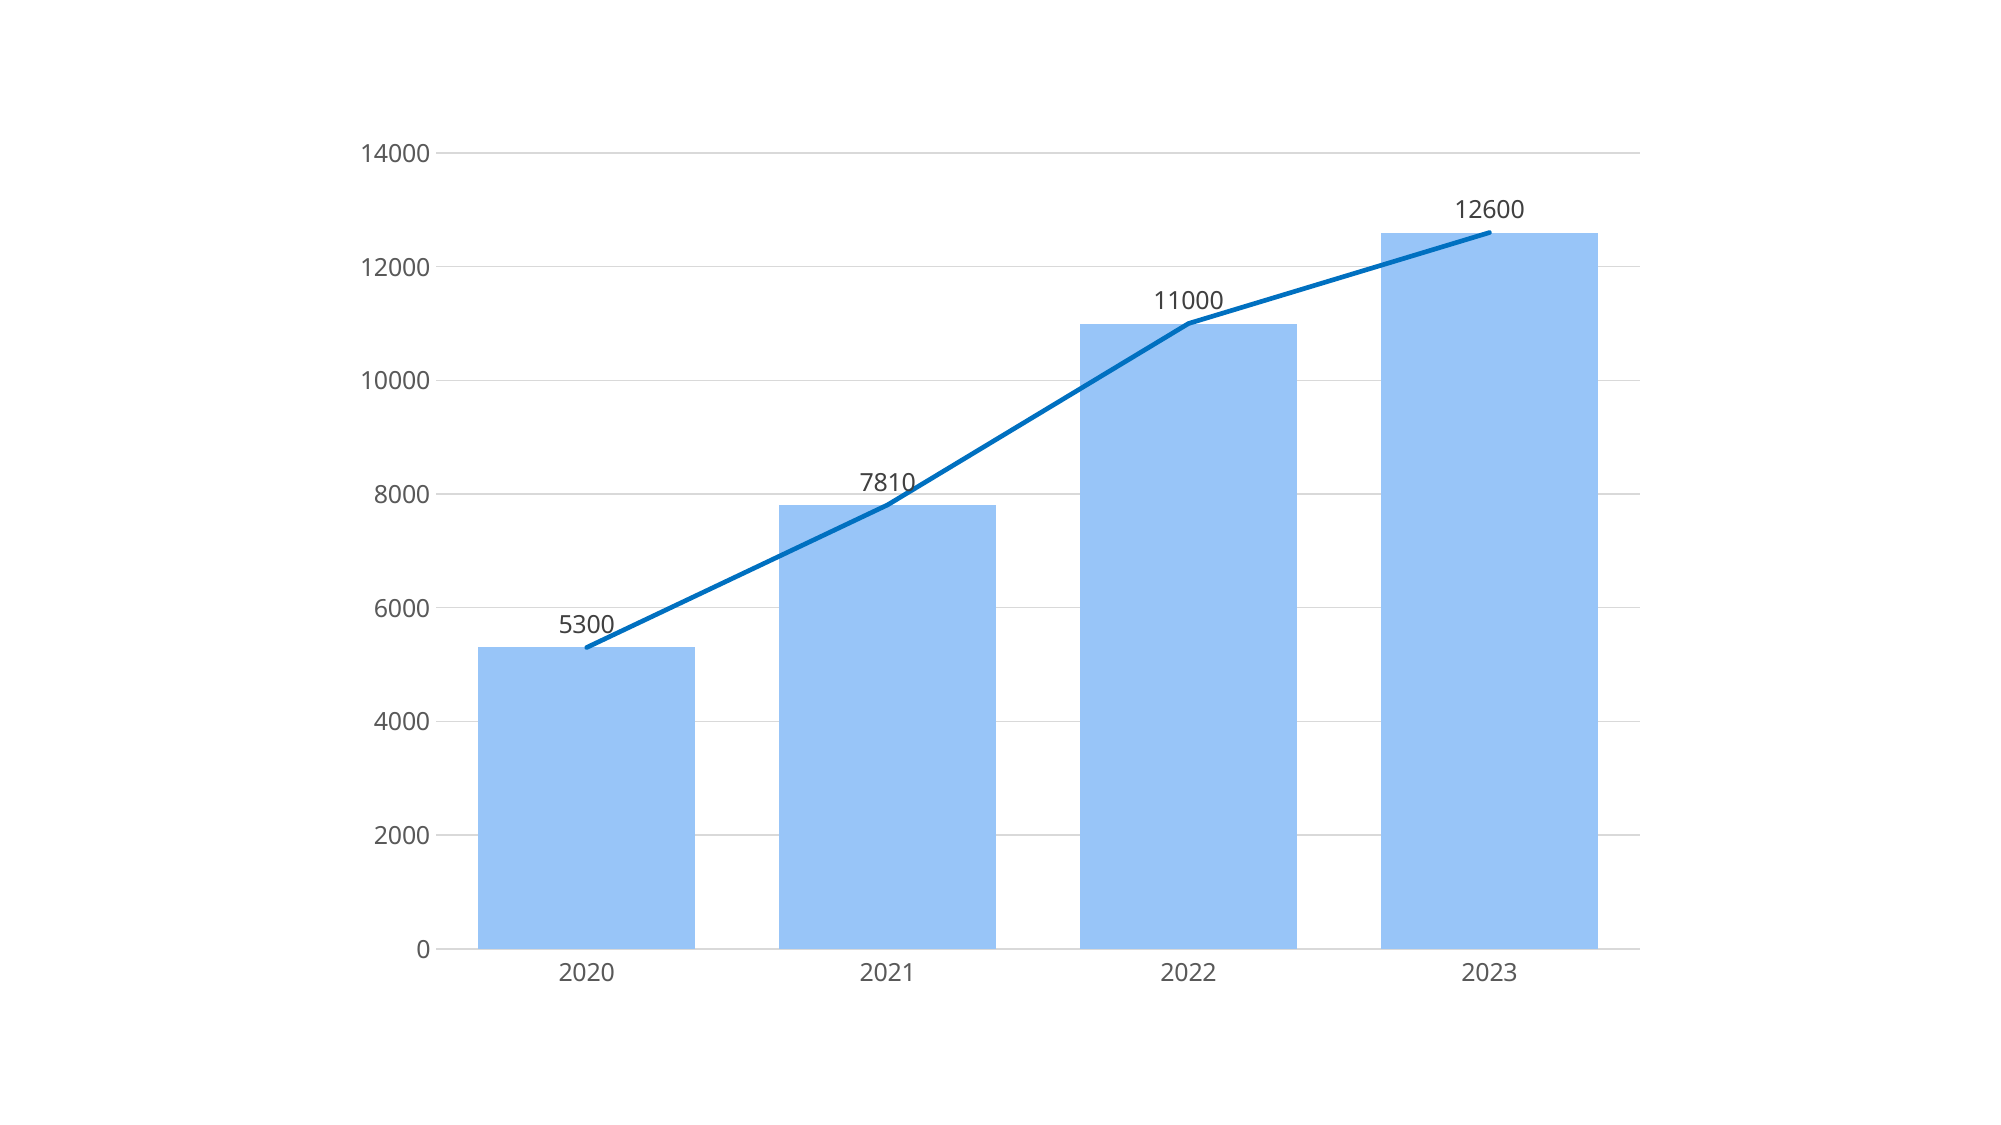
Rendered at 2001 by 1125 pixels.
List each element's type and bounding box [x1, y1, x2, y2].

chart [332, 117, 1668, 1008]
